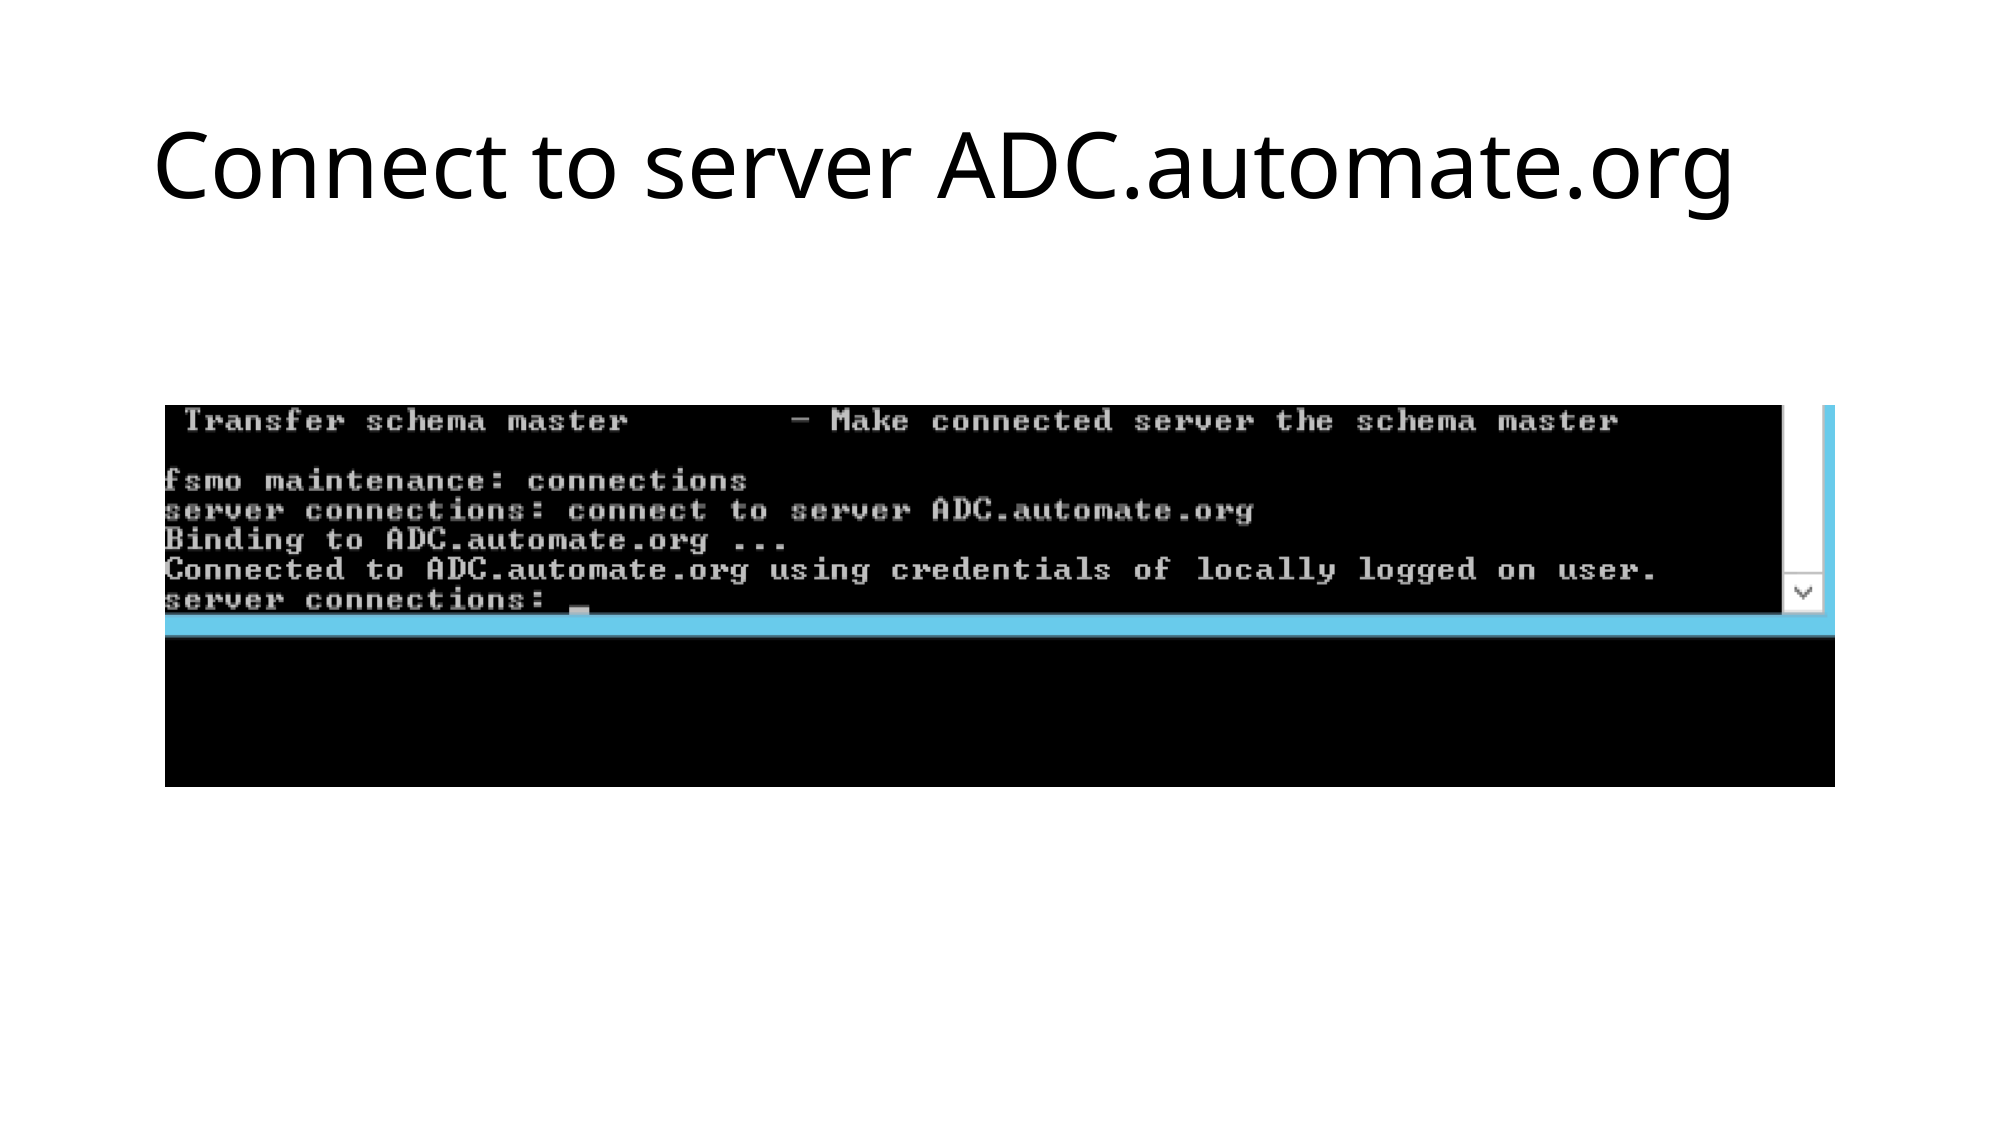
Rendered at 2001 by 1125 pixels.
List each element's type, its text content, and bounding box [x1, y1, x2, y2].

title Connect to server ADC.automate.org [137, 59, 1863, 278]
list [165, 405, 1835, 787]
